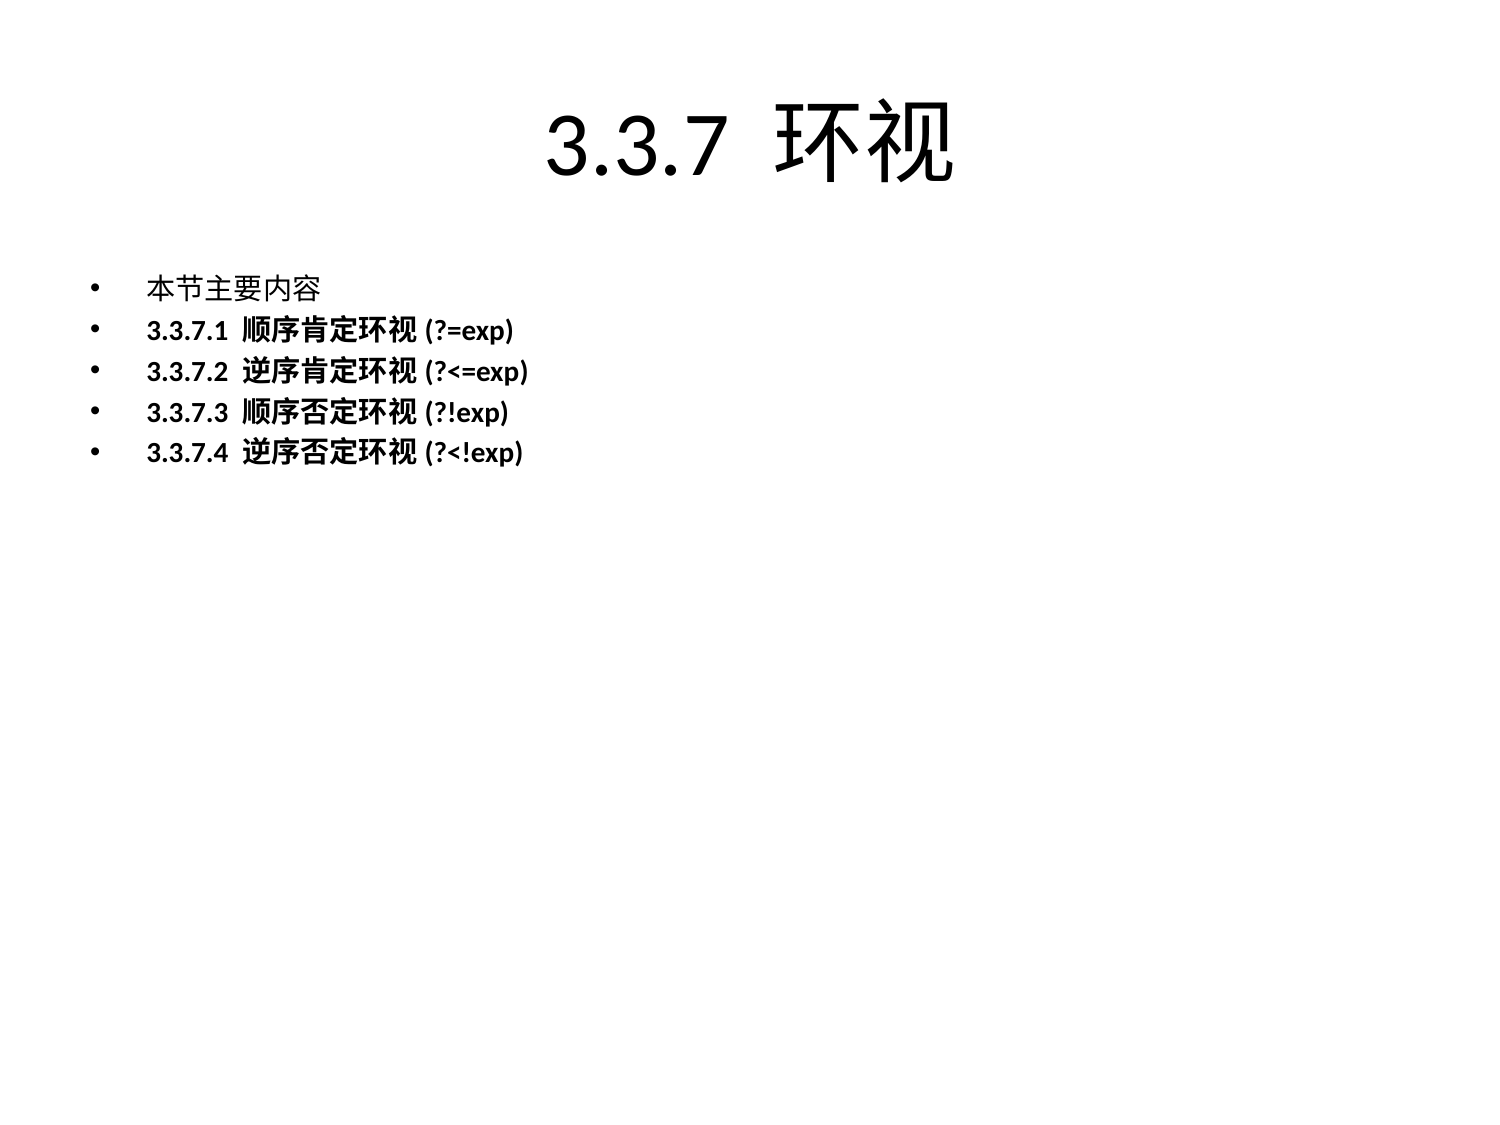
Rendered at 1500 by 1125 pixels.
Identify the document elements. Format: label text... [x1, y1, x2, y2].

title 3.3.7 环视 [75, 45, 1425, 233]
list 本节主要内容 3.3.7.1 顺序肯定环视(?=exp) 3.3.7.2 逆序肯定环视(?<=exp) 3.3.7.3 顺序否定环视(?!exp) 3.3.7.4 逆序否定环视(?<!exp) [75, 262, 1425, 1005]
